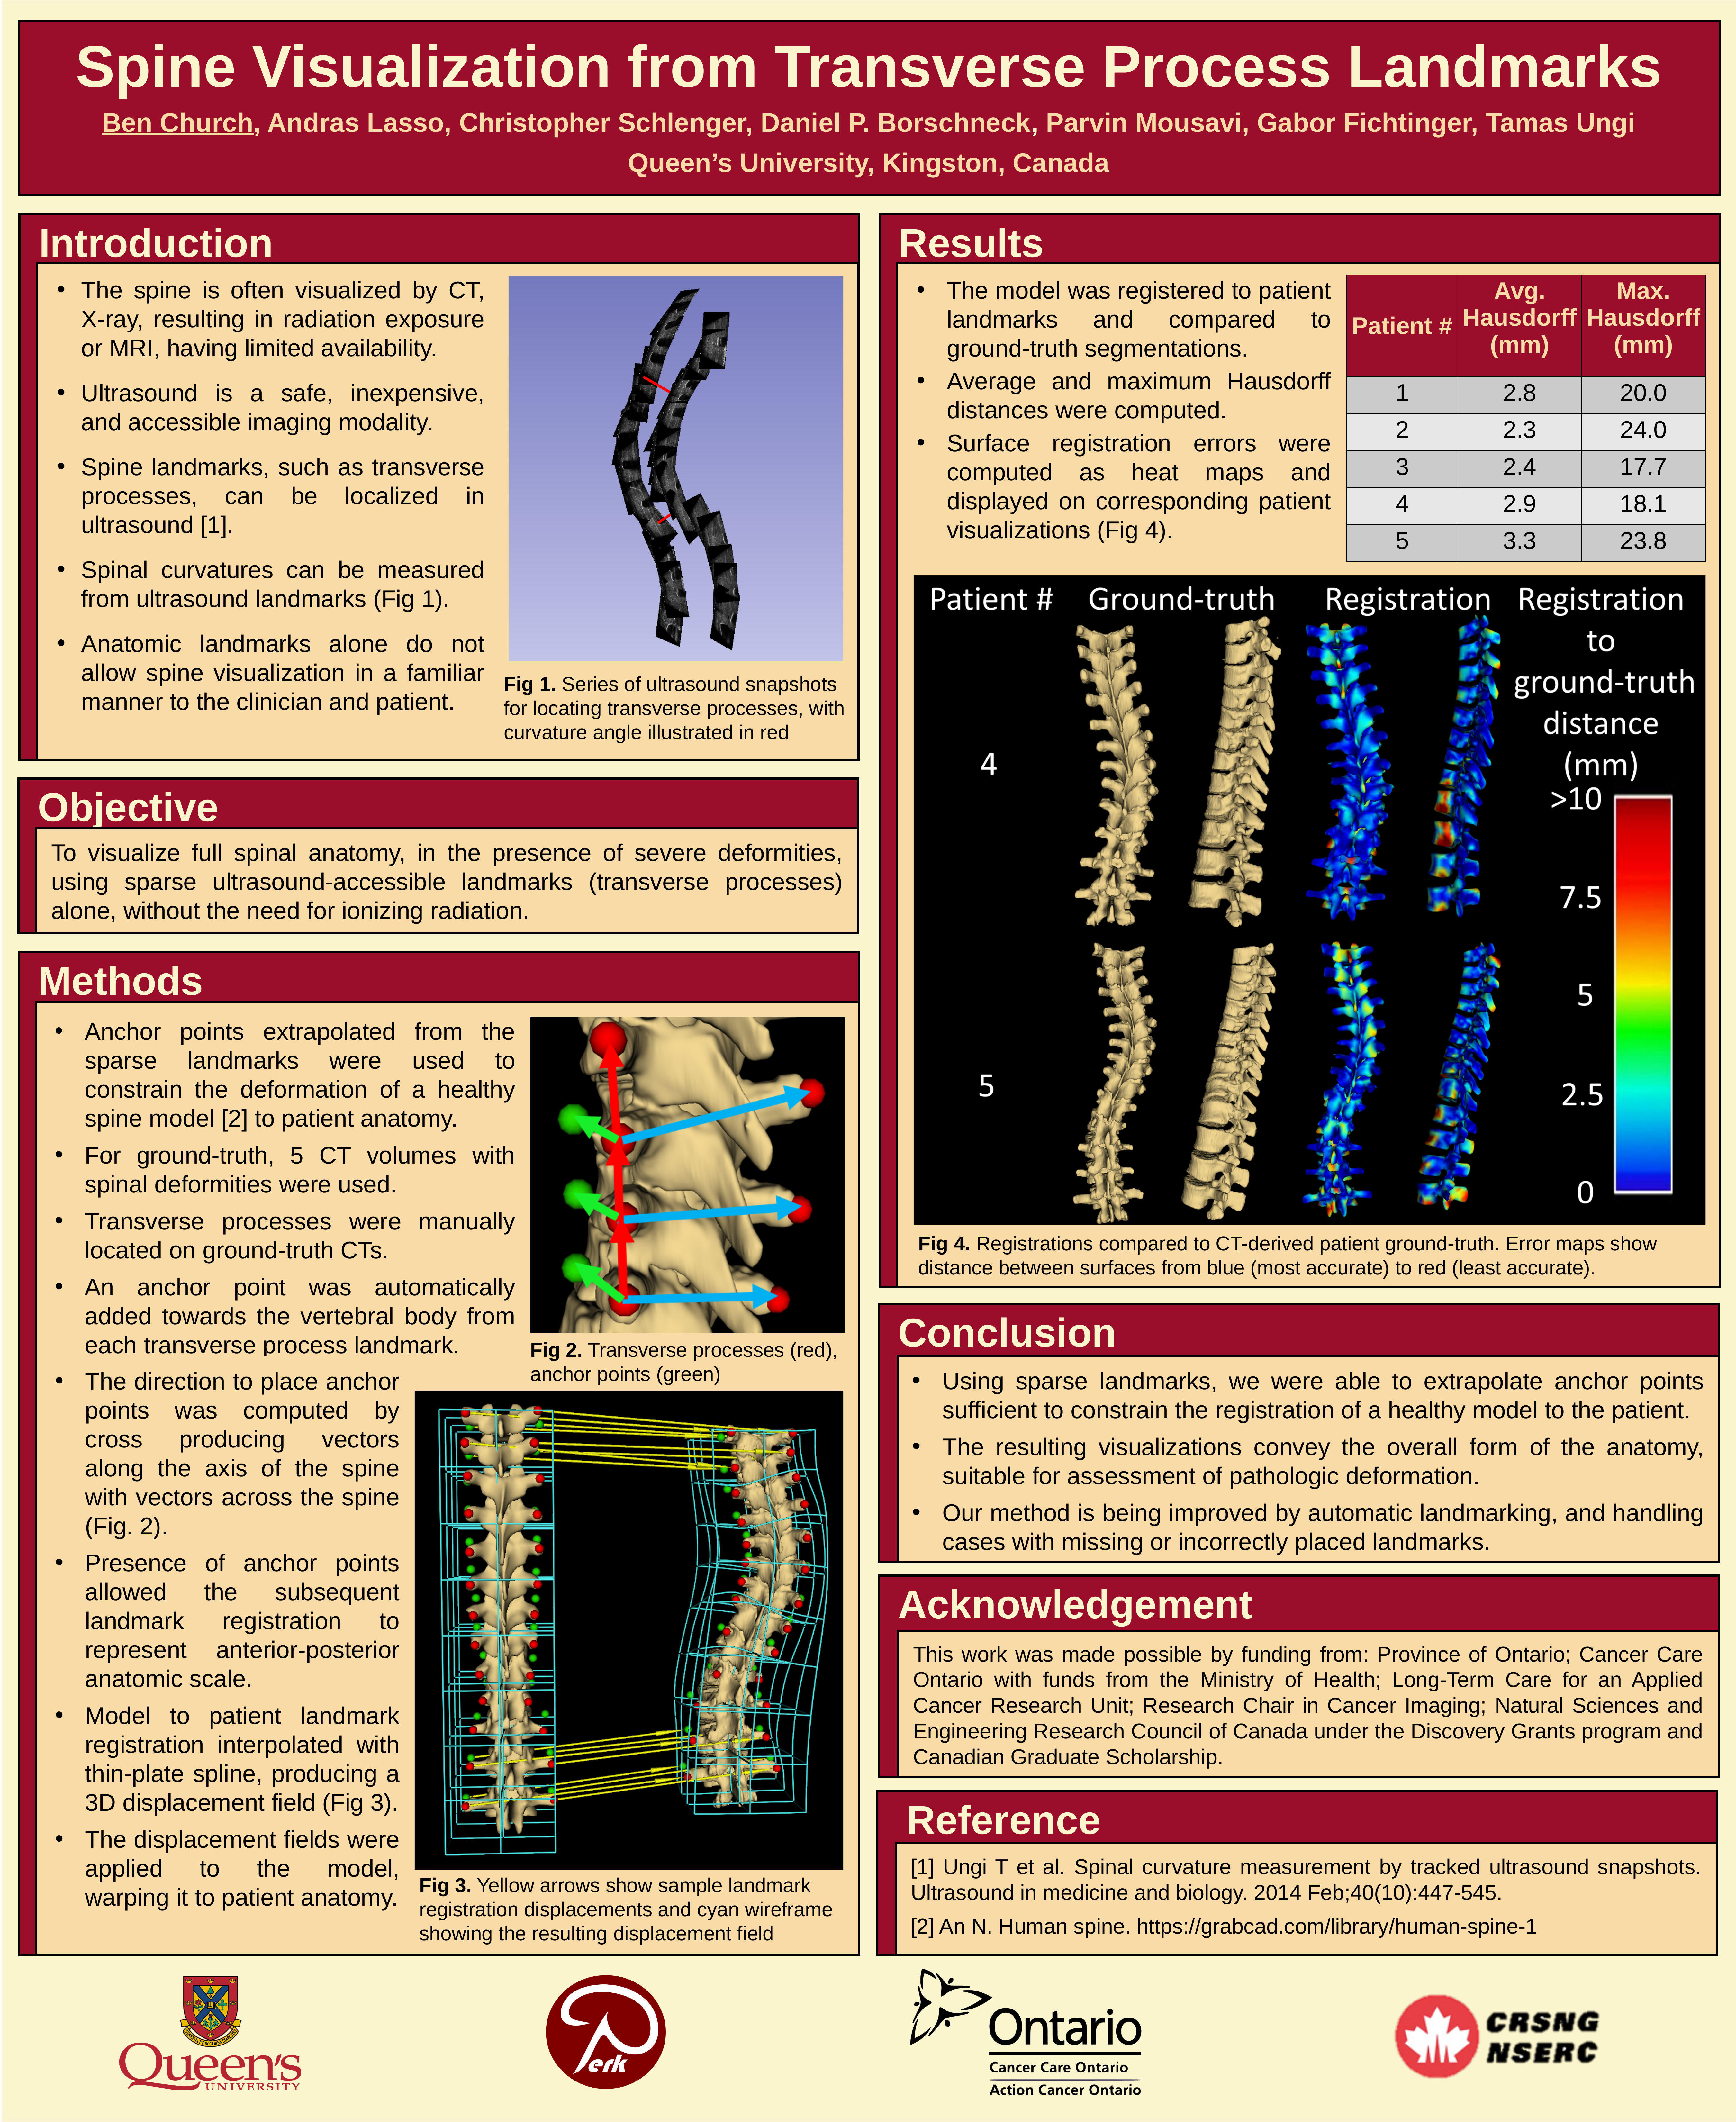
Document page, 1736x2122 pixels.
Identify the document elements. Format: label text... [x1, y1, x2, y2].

text_box The direction to place anchor points was computed by cross producing vectors along the axis of the spine with vectors across the spine (Fig. 2). Presence of anchor points allowed the subsequent landmark registration to represent anterior-posterior anatomic scale. Model to patient landmark registration interpolated with thin-plate spline, producing a 3D displacement field (Fig 3). The displacement fields were applied to the model, warping it to patient anatomy. [41, 1356, 414, 1777]
table_cell 20.0 [1582, 377, 1705, 413]
text_box Spine Visualization from Transverse Process Landmarks [18, 25, 1721, 101]
text_box Using sparse landmarks, we were able to extrapolate anchor points sufficient to constrain the registration of a healthy model to the patient. The resulting visualizations convey the overall form of the anatomy, suitable for assessment of pathologic deformation. Our method is being improved by automatic landmarking, and handling cases with missing or incorrectly placed landmarks. [898, 1356, 1719, 1563]
table_cell 3 [1347, 451, 1458, 487]
table_header Patient # [1347, 275, 1458, 376]
text_box Conclusion [879, 1304, 1719, 1563]
table_cell 1 [1347, 377, 1458, 413]
text_box To visualize full spinal anatomy, in the presence of severe deformities, using sparse ultrasound-accessible landmarks (transverse processes) alone, without the need for ionizing radiation. [36, 828, 859, 934]
text_box Reference [877, 1791, 1717, 1955]
text_box The model was registered to patient landmarks and compared to ground-truth segmentations. Average and maximum Hausdorff distances were computed. Surface registration errors were computed as heat maps and displayed on corresponding patient visualizations (Fig 4). [901, 265, 1347, 1193]
table_cell 5 [1347, 525, 1458, 561]
table_header Max. Hausdorff (mm) [1582, 275, 1705, 376]
text_box Fig 4. Registrations compared to CT-derived patient ground-truth. Error maps show distance between surfaces from blue (most accurate) to red (least accurate). [913, 1228, 1708, 1281]
table_cell 2.3 [1458, 414, 1581, 450]
text_box [19, 21, 1720, 25]
text_box [897, 263, 1720, 1287]
table_cell 2.9 [1458, 488, 1581, 524]
text_box Results [880, 214, 1720, 1287]
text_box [19, 214, 859, 760]
table_cell 23.8 [1582, 525, 1705, 561]
table_cell 2.4 [1458, 451, 1581, 487]
text_box [36, 1002, 859, 1956]
picture [546, 1975, 666, 2089]
table_cell 4 [1347, 488, 1458, 524]
table_cell 2.8 [1458, 377, 1581, 413]
text_box Anchor points extrapolated from the sparse landmarks were used to constrain the deformation of a healthy spine model [2] to patient anatomy. For ground-truth, 5 CT volumes with spinal deformities were used. Transverse processes were manually located on ground-truth CTs. An anchor point was automatically added towards the vertebral body from each transverse process landmark. [40, 1006, 530, 1902]
text_box Fig 3. Yellow arrows show sample landmark registration displacements and cyan wireframe showing the resulting displacement field [414, 1870, 858, 1947]
table_cell 24.0 [1582, 414, 1705, 450]
picture [1386, 1970, 1619, 2106]
picture [414, 1391, 844, 1870]
table_cell 17.7 [1582, 451, 1705, 487]
table_cell 18.1 [1582, 488, 1705, 524]
text_box [1] Ungi T et al. Spinal curvature measurement by tracked ultrasound snapshots. Ultrasound in medicine and biology. 2014 Feb;40(10):447-545. [2] An N. Human spine. https://grabcad.com/library/human-spine-1 [895, 1843, 1717, 1955]
table_cell 2 [1347, 414, 1458, 450]
picture [530, 1016, 845, 1333]
table_header Avg. Hausdorff (mm) [1458, 275, 1581, 376]
text_box [1, 0, 1736, 2122]
picture [913, 574, 1706, 1225]
text_box Acknowledgement [879, 1575, 1719, 1777]
table_cell 3.3 [1458, 525, 1581, 561]
text_box Ben Church, Andras Lasso, Christopher Schlenger, Daniel P. Borschneck, Parvin Mousavi, Gabor Fichtinger, Tamas Ungi Queen’s University, Kingston, Canada [40, 103, 1698, 180]
text_box [0, 0, 10, 39]
text_box Objective [18, 778, 859, 934]
text_box [19, 101, 1720, 195]
picture [910, 1968, 1142, 2096]
text_box Methods [19, 952, 859, 1955]
text_box This work was made possible by funding from: Province of Ontario; Cancer Care Ontario with funds from the Ministry of Health; Long-Term Care for an Applied Cancer Research Unit; Research Chair in Cancer Imaging; Natural Sciences and Engineering Research Council of Canada under the Discovery Grants program and Canadian Graduate Scholarship. [898, 1630, 1719, 1777]
text_box Fig 2. Transverse processes (red), anchor points (green) [530, 1335, 845, 1388]
picture [119, 1976, 302, 2090]
